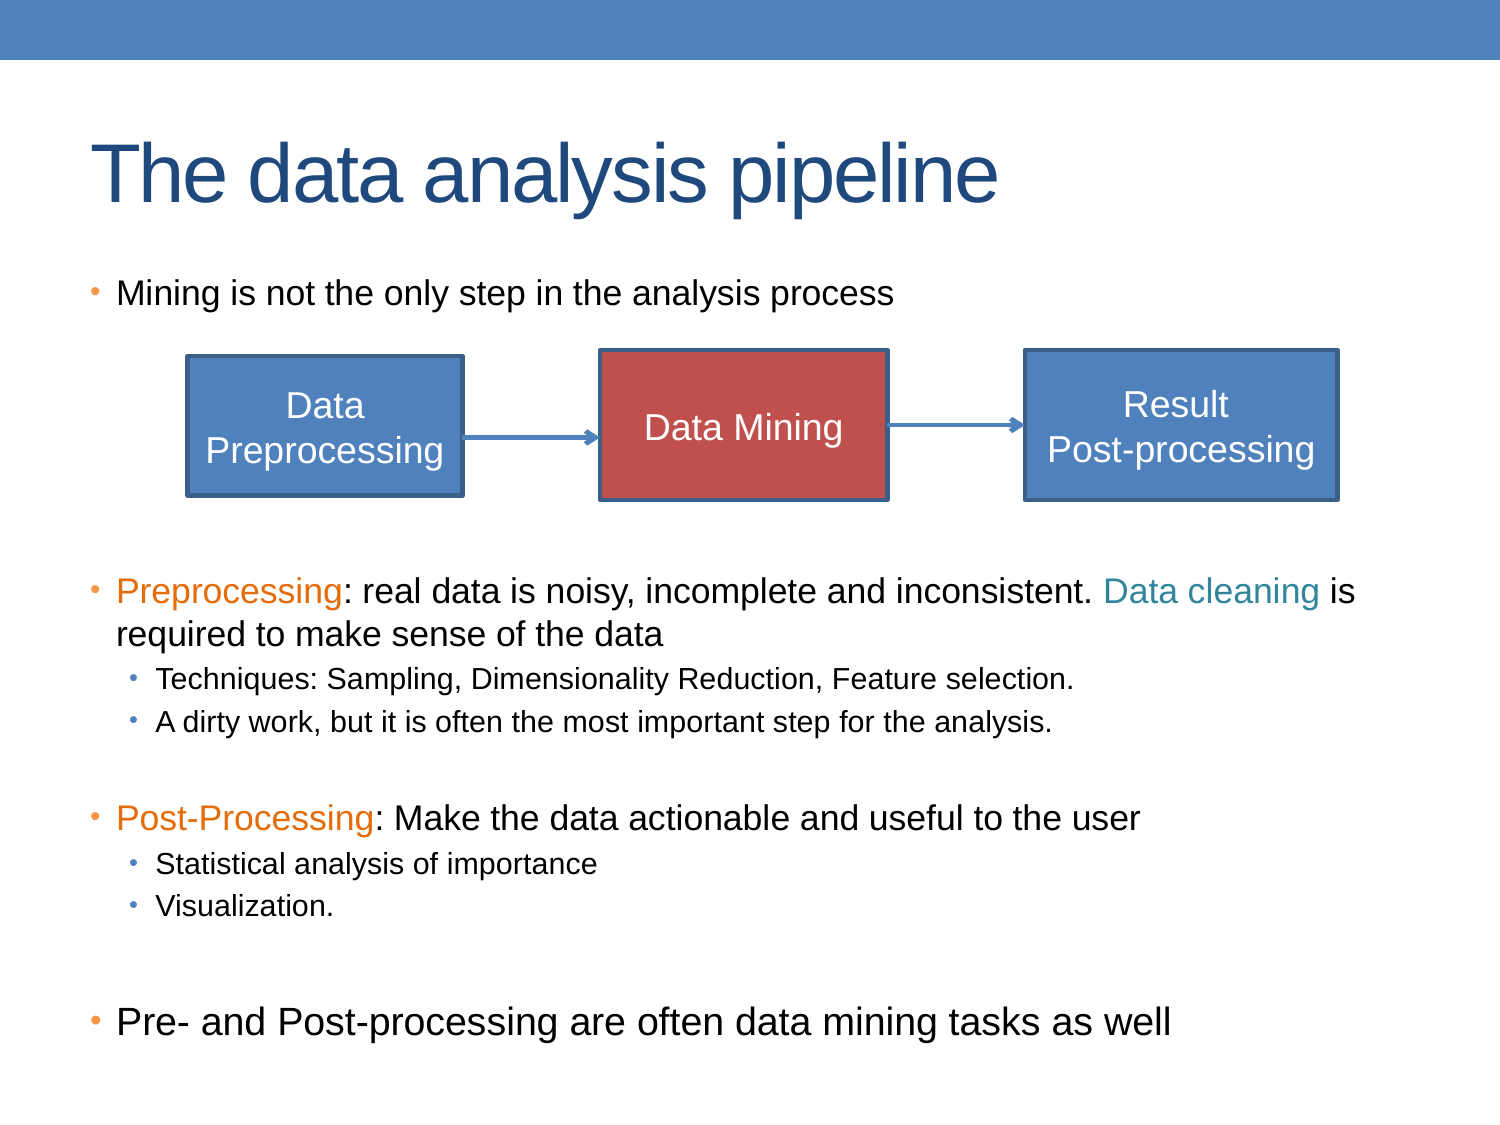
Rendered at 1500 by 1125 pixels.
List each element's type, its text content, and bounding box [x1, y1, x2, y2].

list Mining is not the only step in the analysis process Preprocessing: real data is noisy, incomplete and inconsistent. Data cleaning is required to make sense of the data Techniques: Sampling, Dimensionality Reduction, Feature selection. A dirty work, but it is often the most important step for the analysis. Post-Processing: Make the data actionable and useful to the user Statistical analysis of importance Visualization. Pre- and Post-processing are often data mining tasks as well [75, 262, 1425, 1063]
text_box Result Post-processing [1023, 348, 1340, 502]
text_box Data Mining [598, 348, 890, 502]
text_box Data Preprocessing [185, 354, 465, 498]
title The data analysis pipeline [75, 87, 1425, 250]
